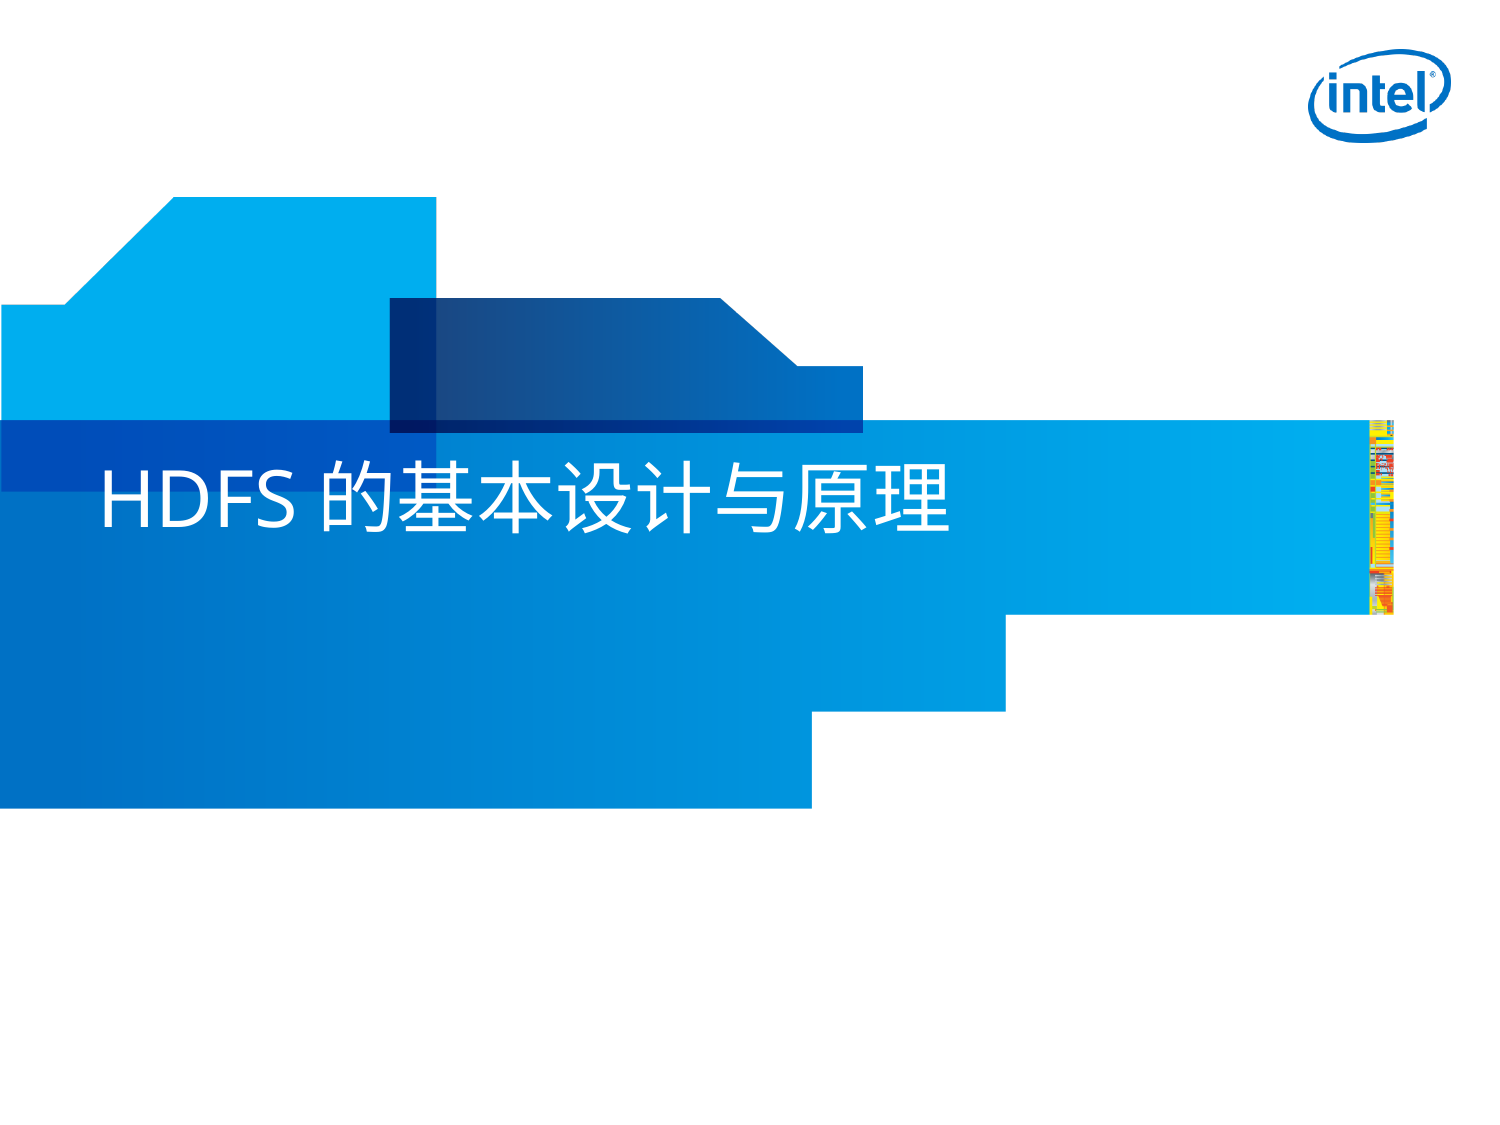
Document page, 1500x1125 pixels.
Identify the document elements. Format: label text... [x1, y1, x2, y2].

title HDFS的基本设计与原理 [97, 447, 960, 544]
picture [0, 197, 1394, 809]
picture [1308, 49, 1451, 143]
